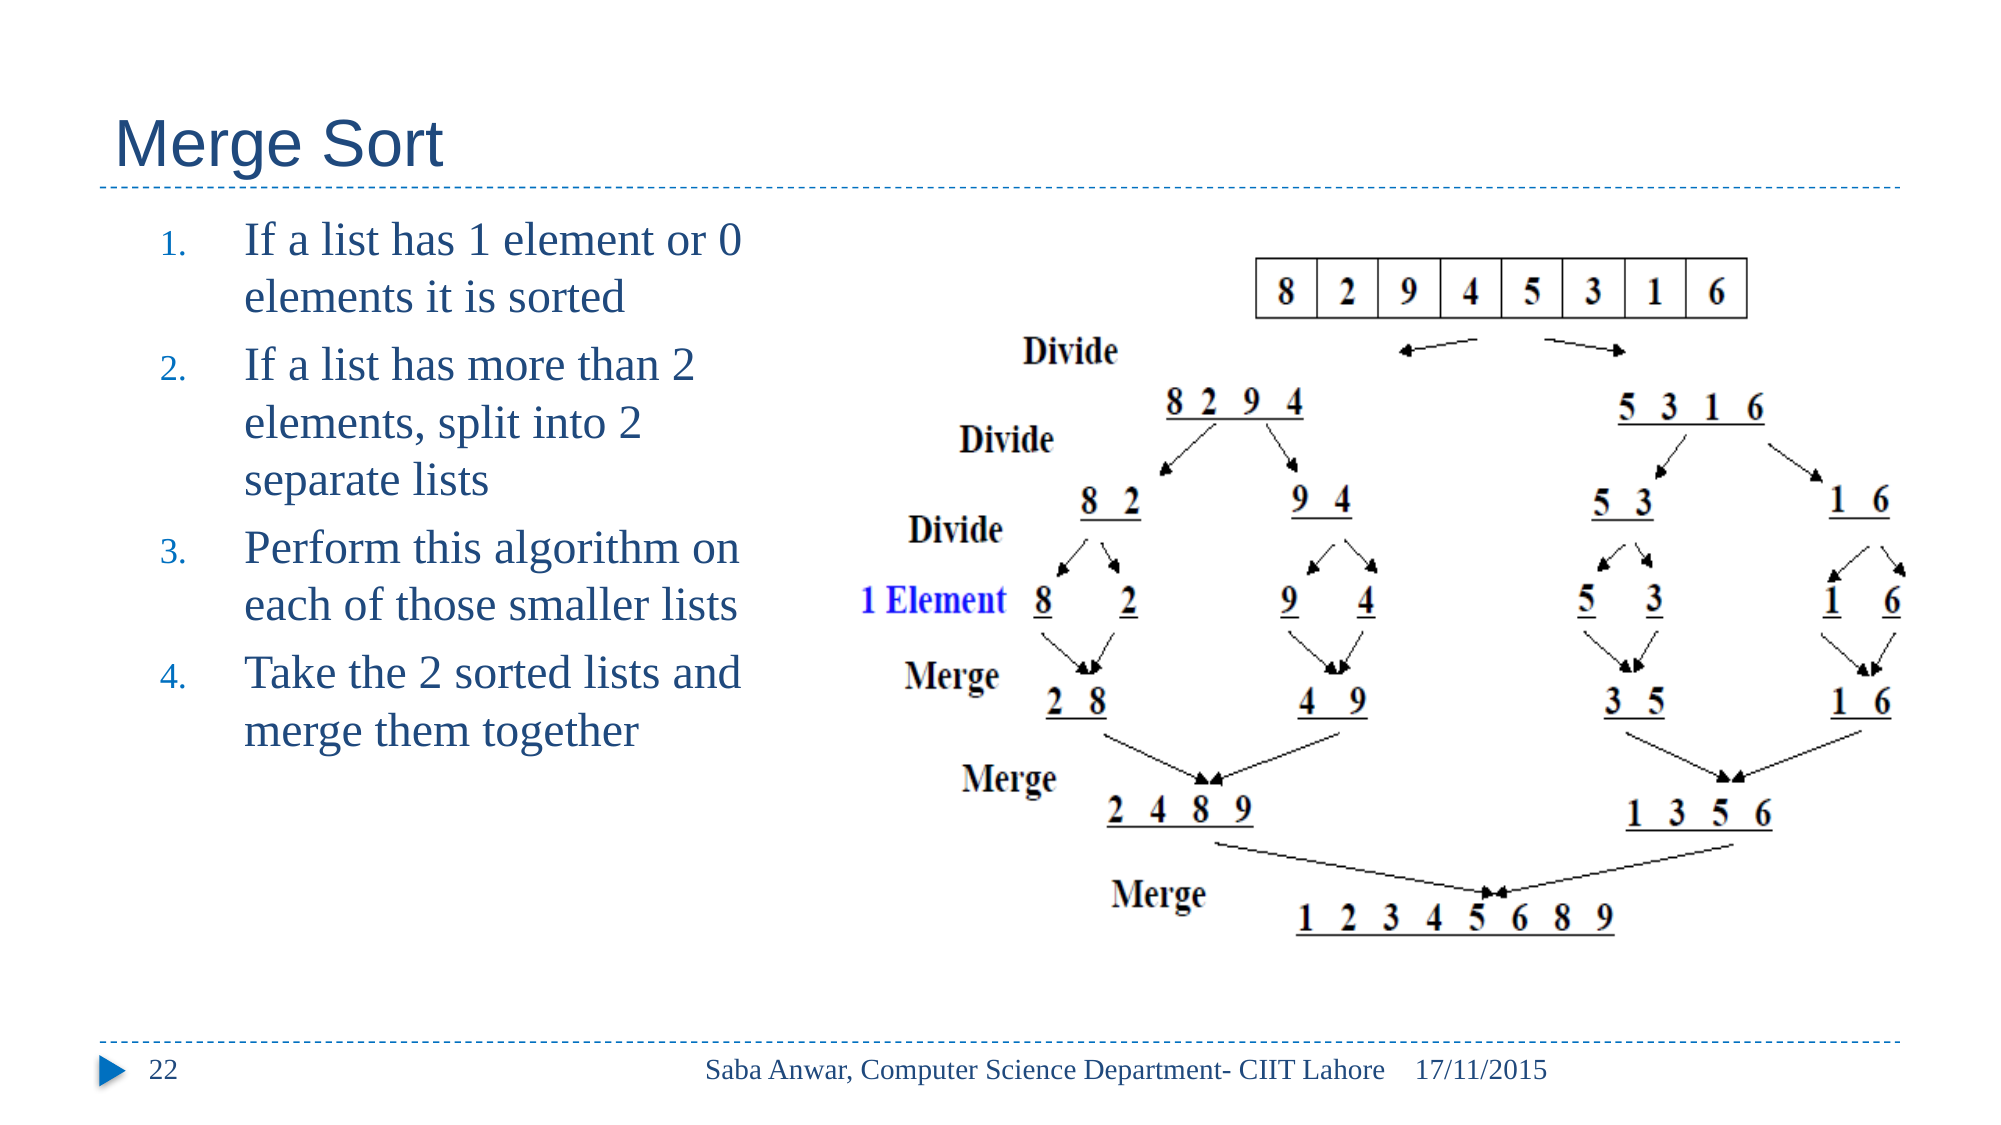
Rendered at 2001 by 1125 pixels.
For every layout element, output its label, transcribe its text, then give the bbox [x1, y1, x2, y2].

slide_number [1401, 1042, 1901, 1103]
title Merge Sort [99, 24, 1900, 188]
footer Saba Anwar, Computer Science Department- CIIT Lahore [634, 1042, 1401, 1103]
list If a list has 1 element or 0 elements it is sorted If a list has more than 2 elements, split into 2 separate lists Perform this algorithm on each of those smaller lists Take the 2 sorted lists and merge them together [99, 200, 785, 1010]
picture [831, 219, 1923, 941]
slide_number 22 [133, 1042, 568, 1103]
